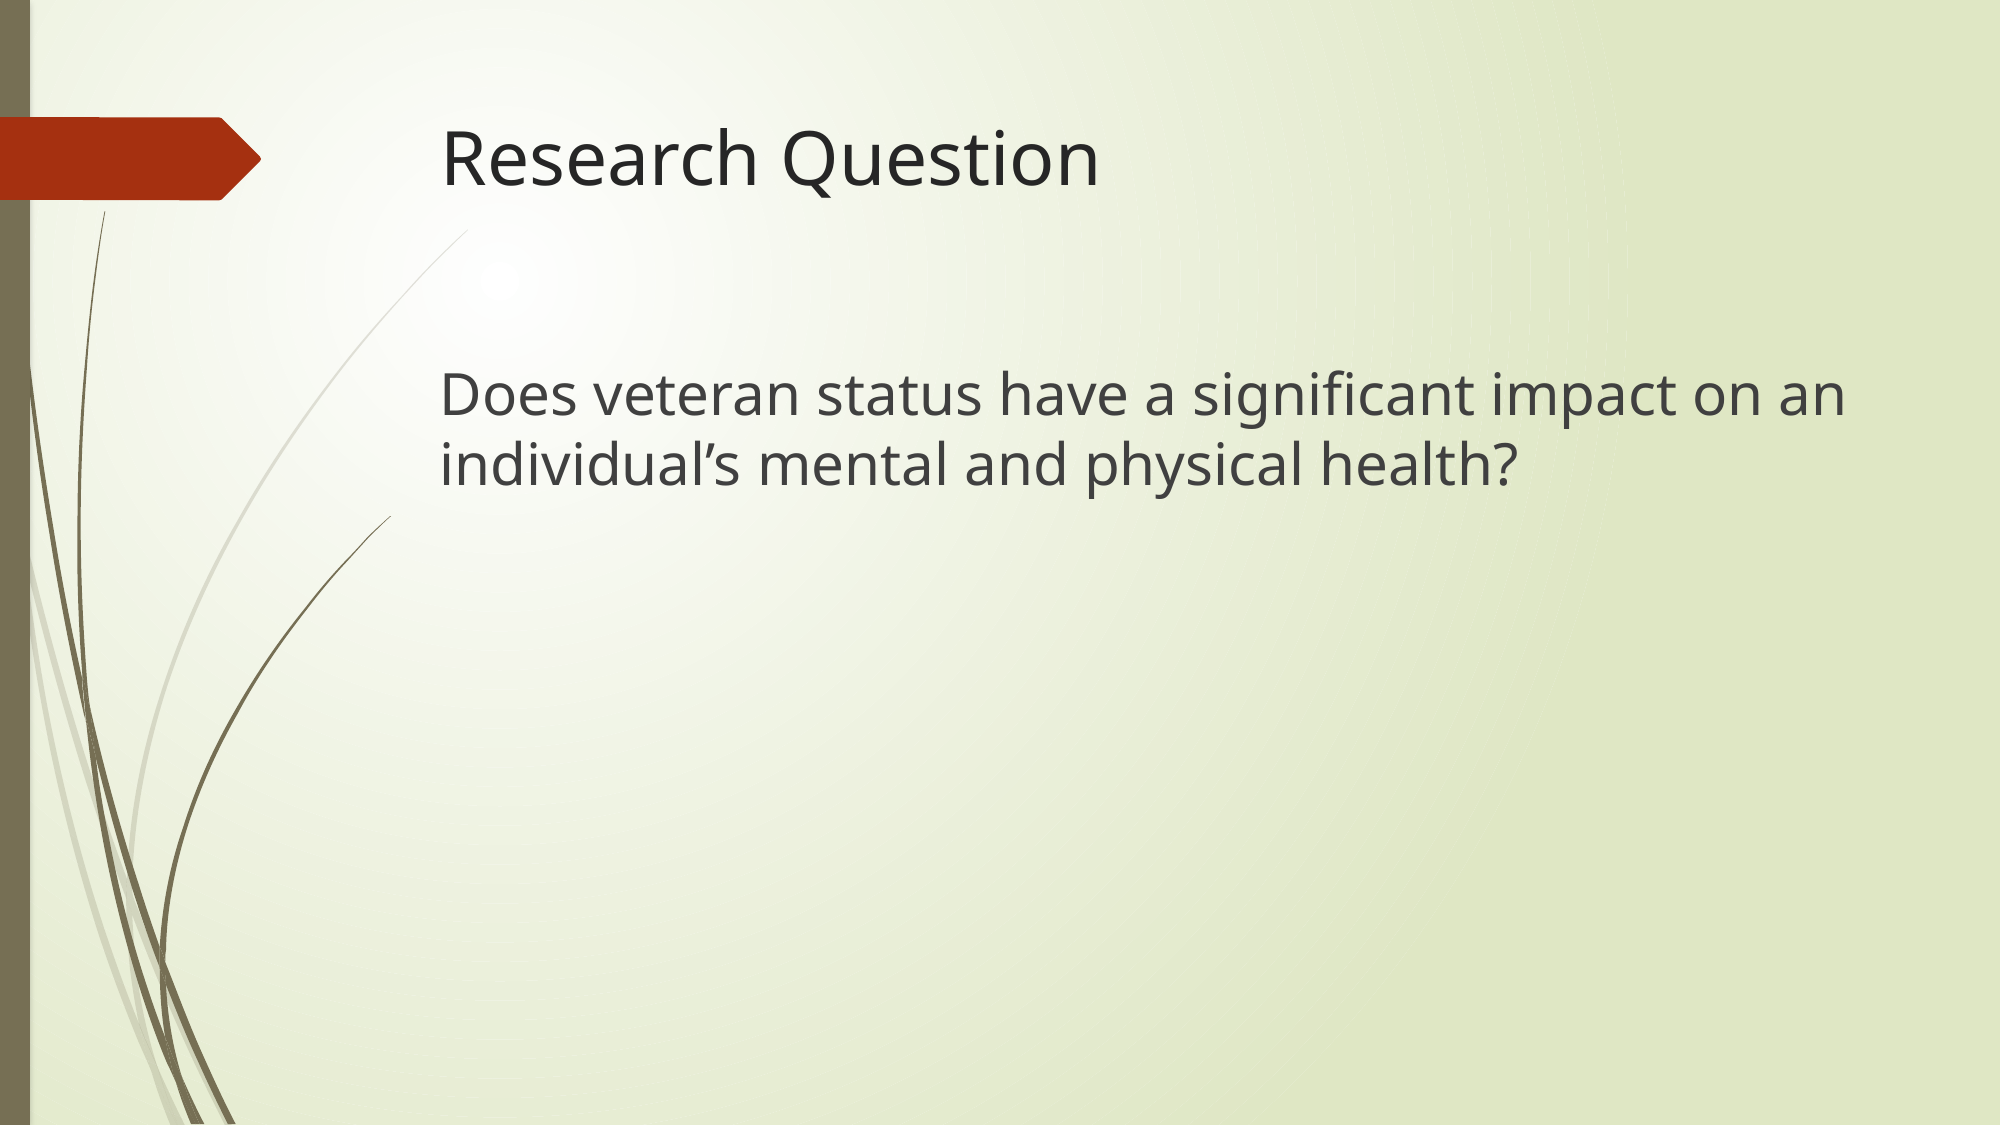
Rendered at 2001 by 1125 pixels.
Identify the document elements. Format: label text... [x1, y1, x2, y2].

title Research Question [425, 102, 1888, 313]
list Does veteran status have a significant impact on an individual’s mental and physical health? [424, 350, 1888, 970]
